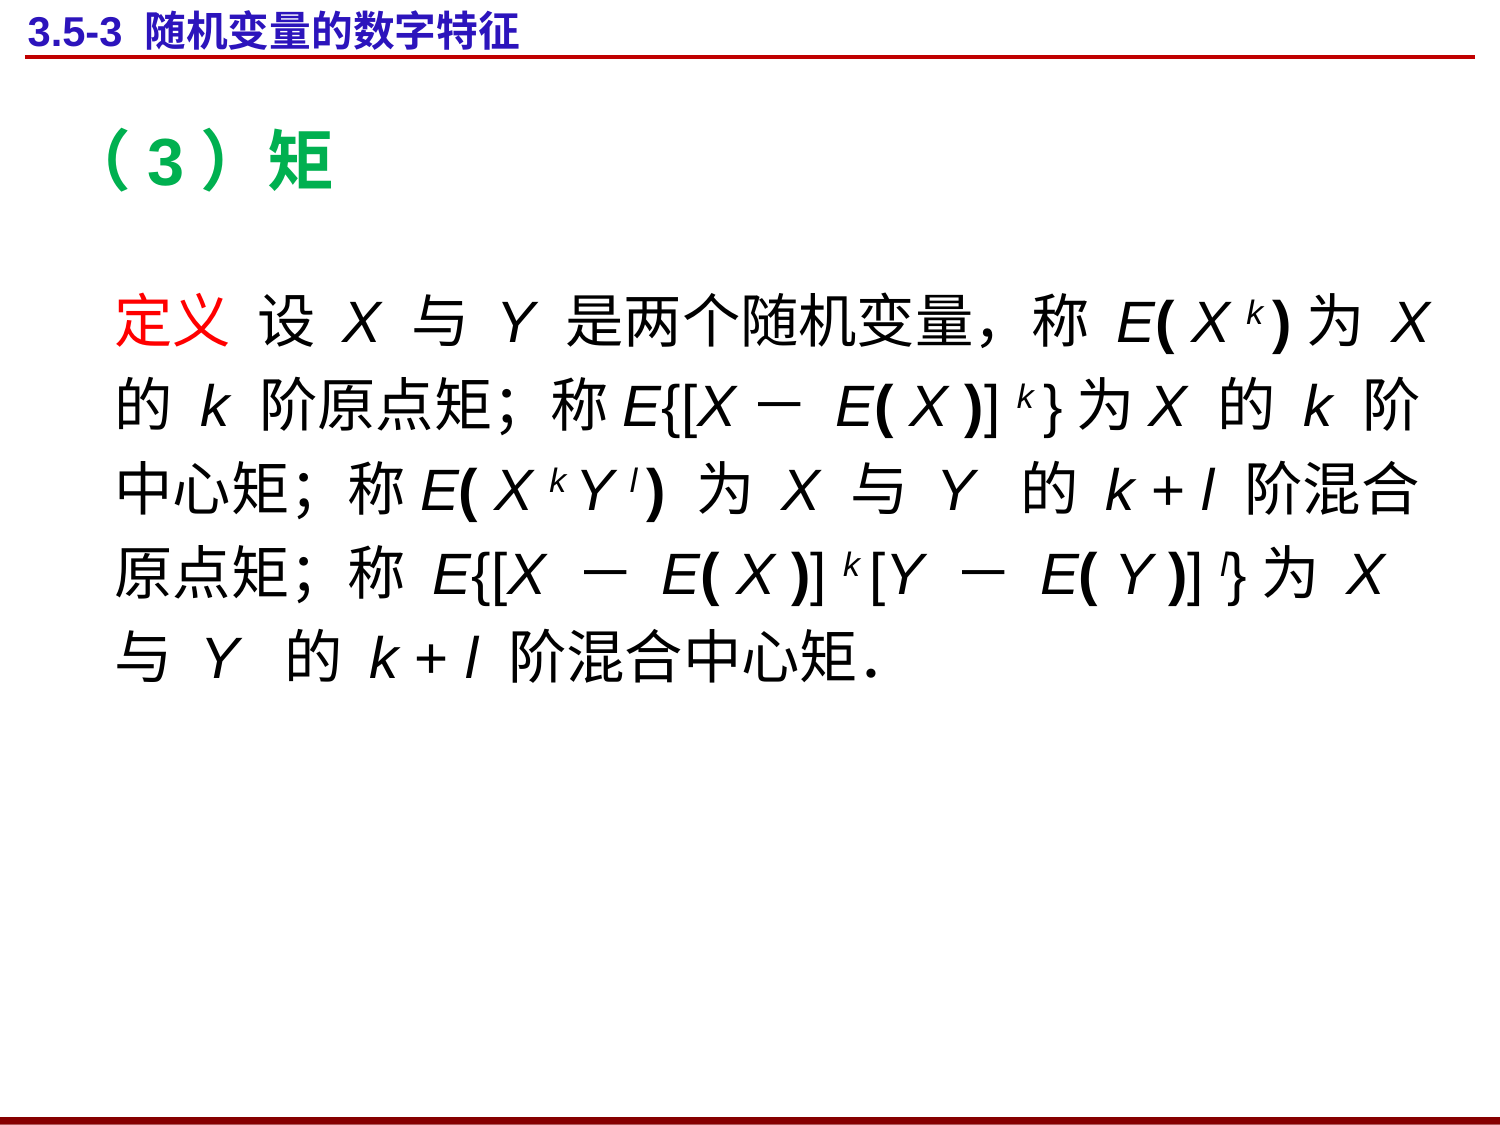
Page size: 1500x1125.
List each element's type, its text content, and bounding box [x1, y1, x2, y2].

text_box （3）矩 [49, 111, 425, 212]
text_box 定义 设 X 与 Y 是两个随机变量，称 E( X k )为 X 的 k 阶原点矩；称E{[X－ E( X )] k }为X 的 k 阶中心矩；称E( X k Y l ) 为 X 与 Y 的 k + l 阶混合原点矩；称 E{[X － E( X )] k [Y － E( Y )] l}为 X 与 Y 的 k + l 阶混合中心矩． [99, 262, 1457, 698]
title 3.5-3 随机变量的数字特征 [12, 6, 1304, 53]
